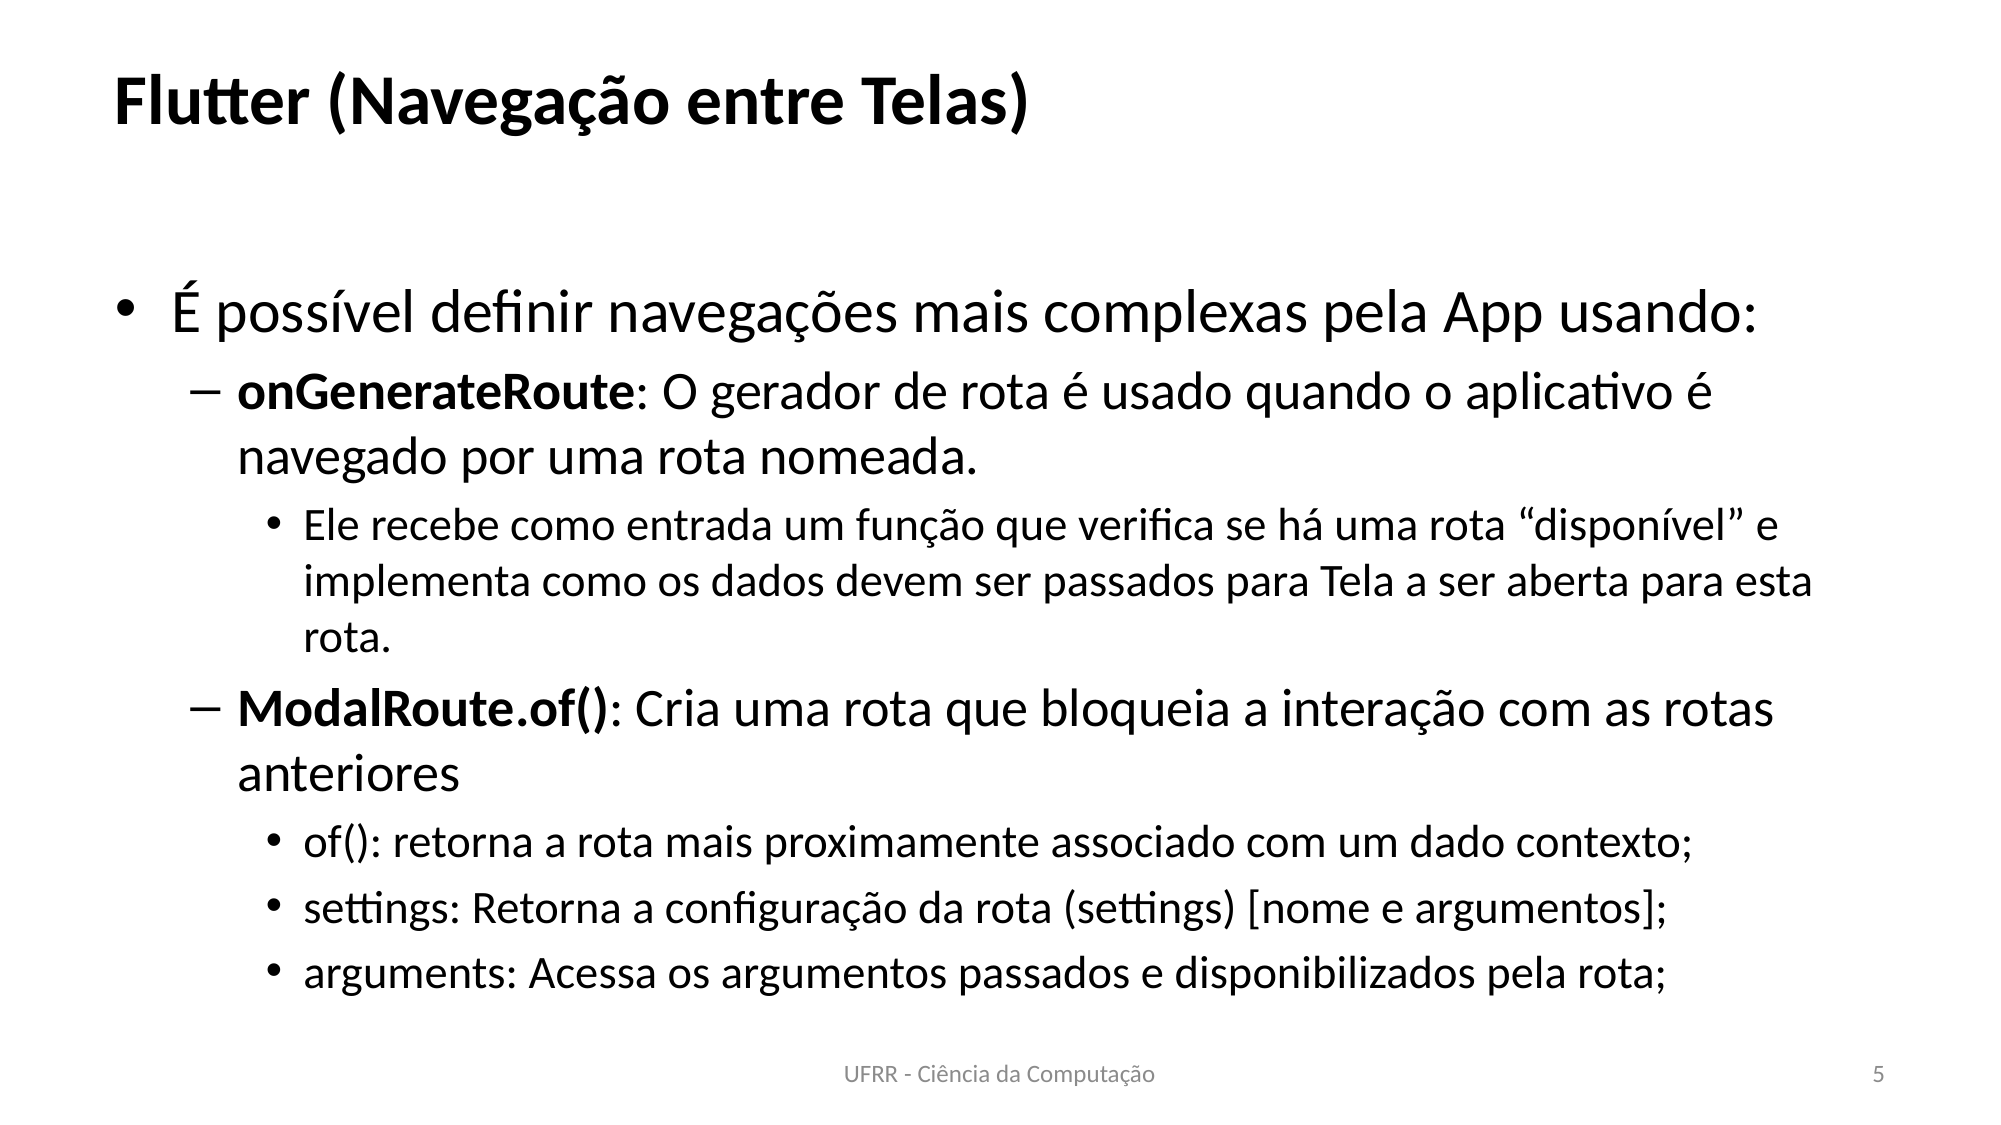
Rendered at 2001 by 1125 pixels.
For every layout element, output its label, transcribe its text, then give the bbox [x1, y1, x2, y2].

footer UFRR - Ciência da Computação [683, 1042, 1317, 1103]
slide_number 5 [1433, 1042, 1900, 1103]
title Flutter (Navegação entre Telas) [99, 45, 1900, 233]
list É possível definir navegações mais complexas pela App usando: onGenerateRoute: O gerador de rota é usado quando o aplicativo é navegado por uma rota nomeada. Ele recebe como entrada um função que verifica se há uma rota “disponível” e implementa como os dados devem ser passados para Tela a ser aberta para esta rota. ModalRoute.of(): Cria uma rota que bloqueia a interação com as rotas anteriores of(): retorna a rota mais proximamente associado com um dado contexto; settings: Retorna a configuração da rota (settings) [nome e argumentos]; arguments: Acessa os argumentos passados e disponibilizados pela rota; [99, 262, 1900, 1005]
